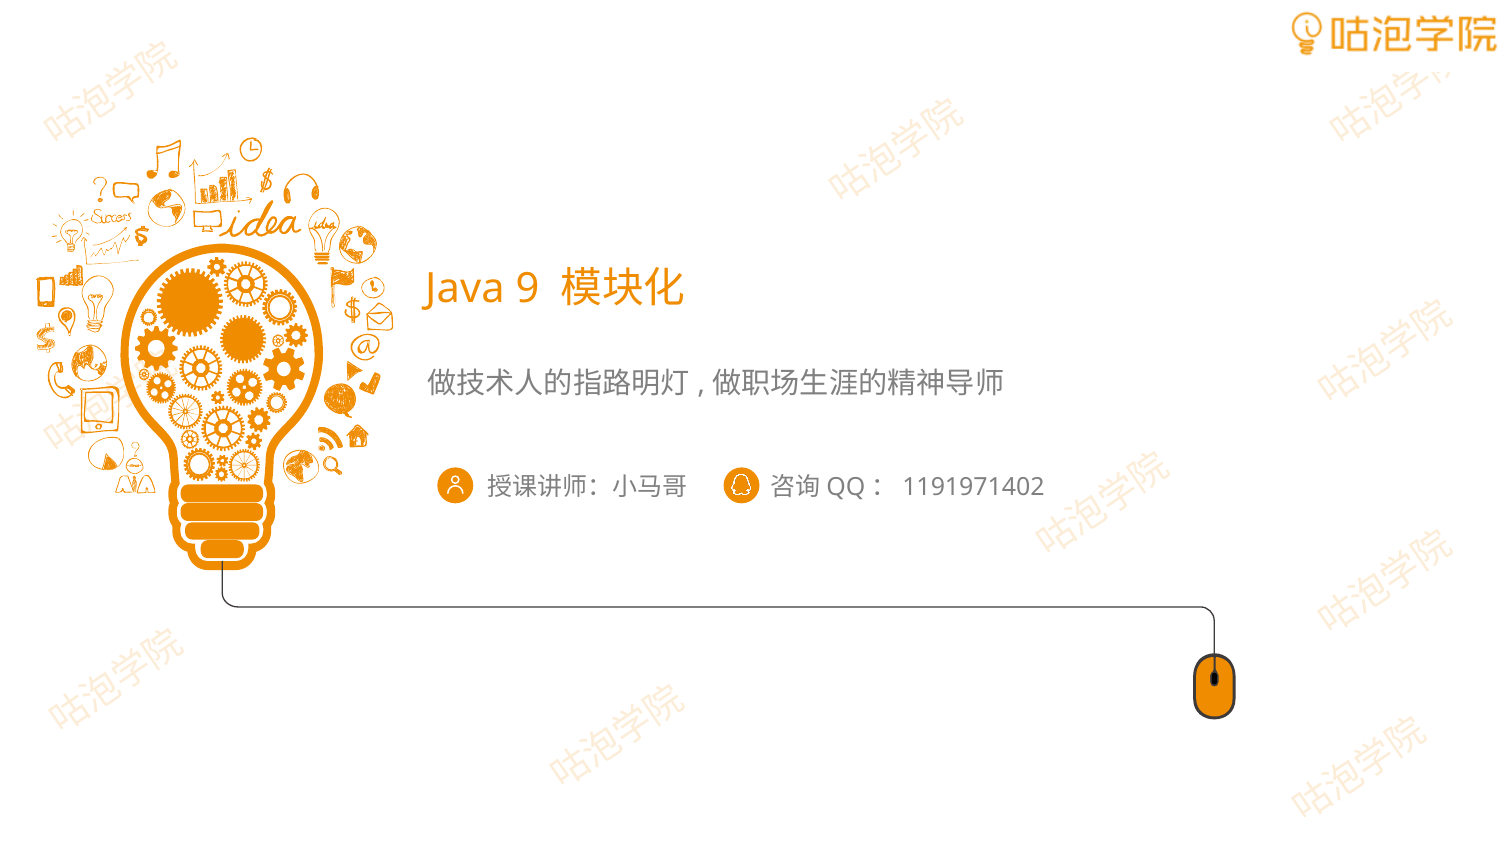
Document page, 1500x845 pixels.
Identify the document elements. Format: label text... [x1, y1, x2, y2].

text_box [221, 560, 1215, 670]
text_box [1192, 653, 1236, 720]
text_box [437, 462, 1056, 509]
text_box 做技术人的指路明灯,做职场生涯的精神导师 [412, 357, 1205, 408]
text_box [35, 134, 395, 571]
text_box Java 9 模块化 [410, 253, 1317, 319]
picture [728, 472, 753, 497]
picture [1291, 0, 1498, 72]
